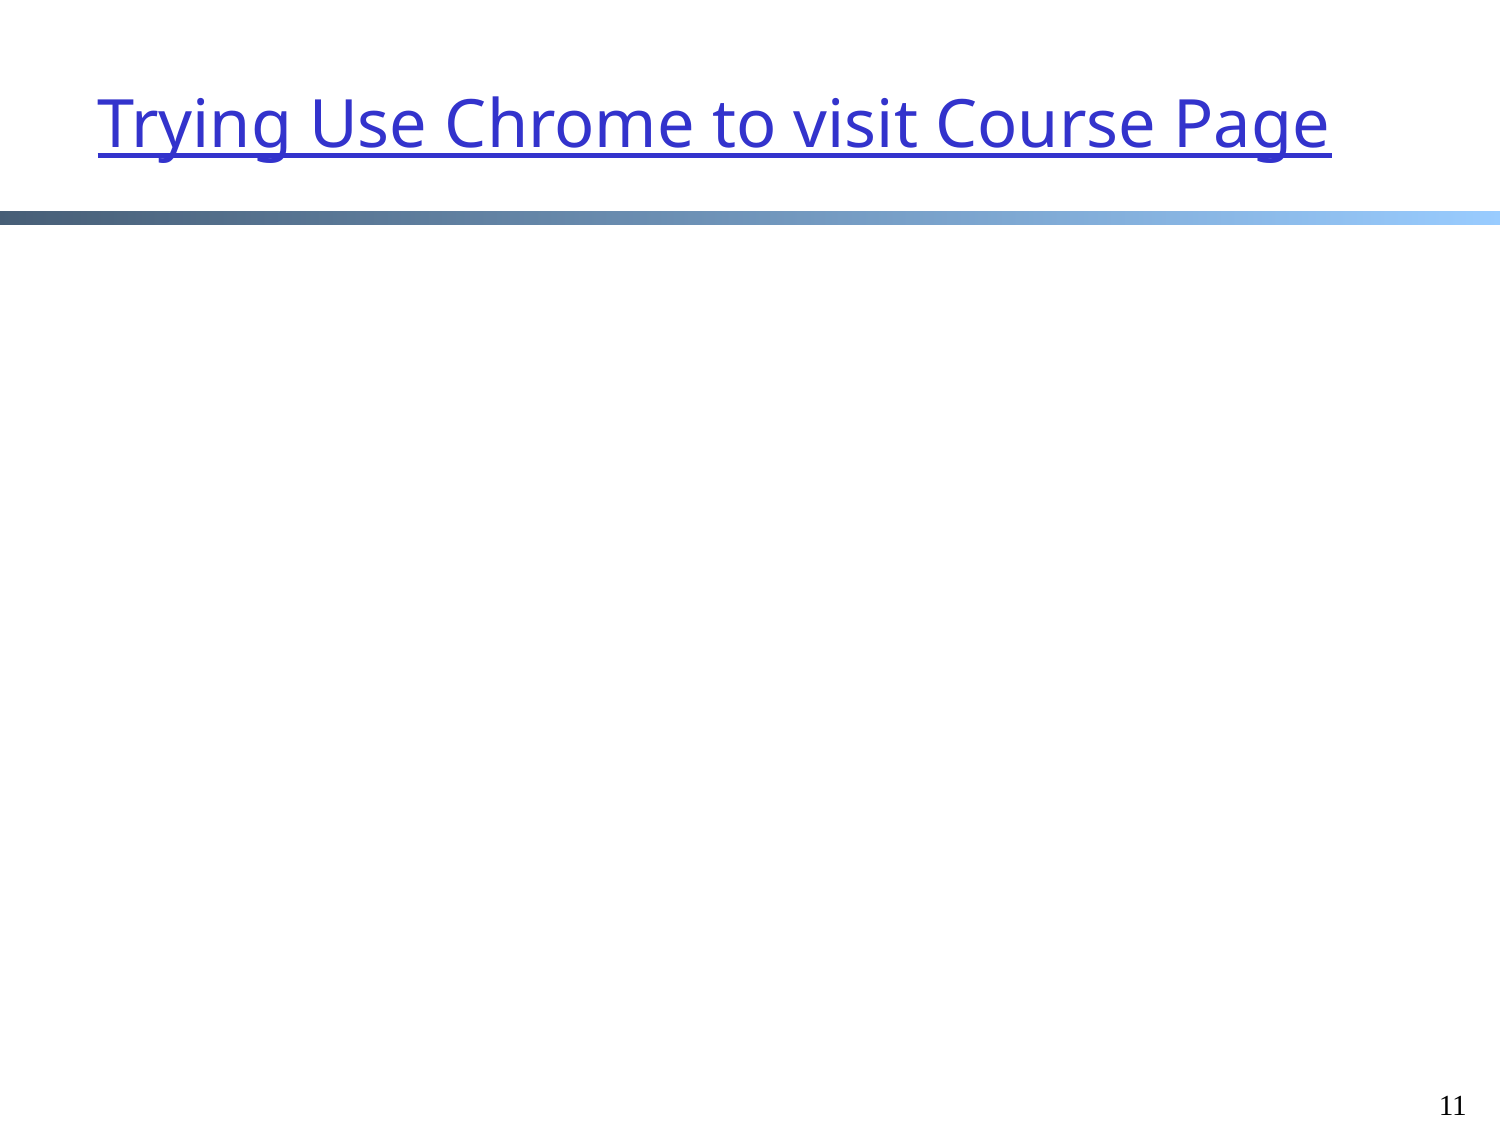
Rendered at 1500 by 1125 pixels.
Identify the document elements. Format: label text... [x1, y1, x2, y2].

title Trying Use Chrome to visit Course Page [82, 52, 1358, 190]
slide_number 11 [1406, 1078, 1482, 1125]
